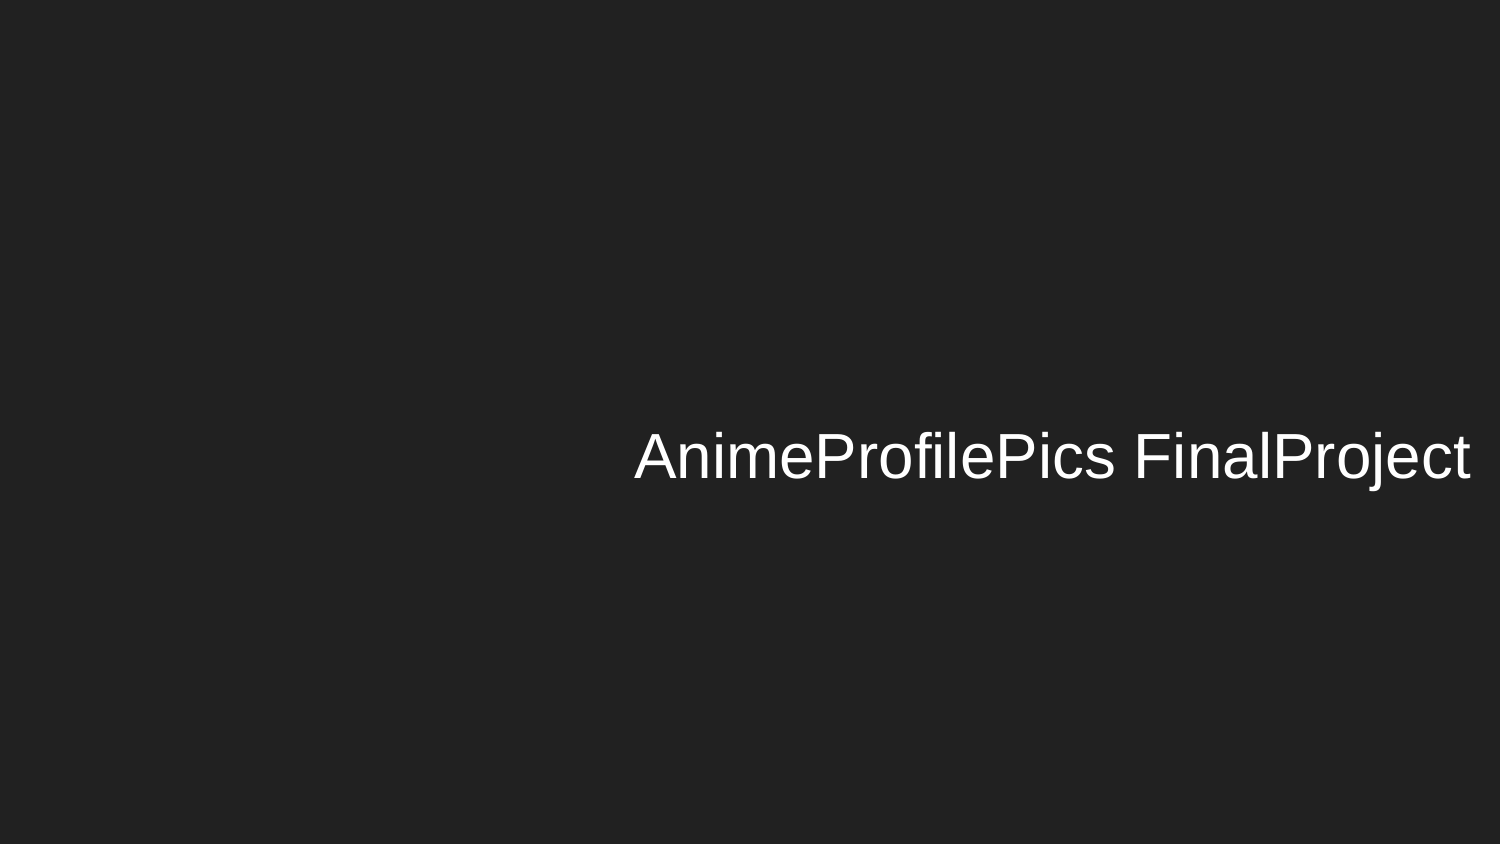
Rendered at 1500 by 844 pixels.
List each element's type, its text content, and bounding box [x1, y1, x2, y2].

title AnimeProfilePics FinalProject [479, 248, 1500, 508]
